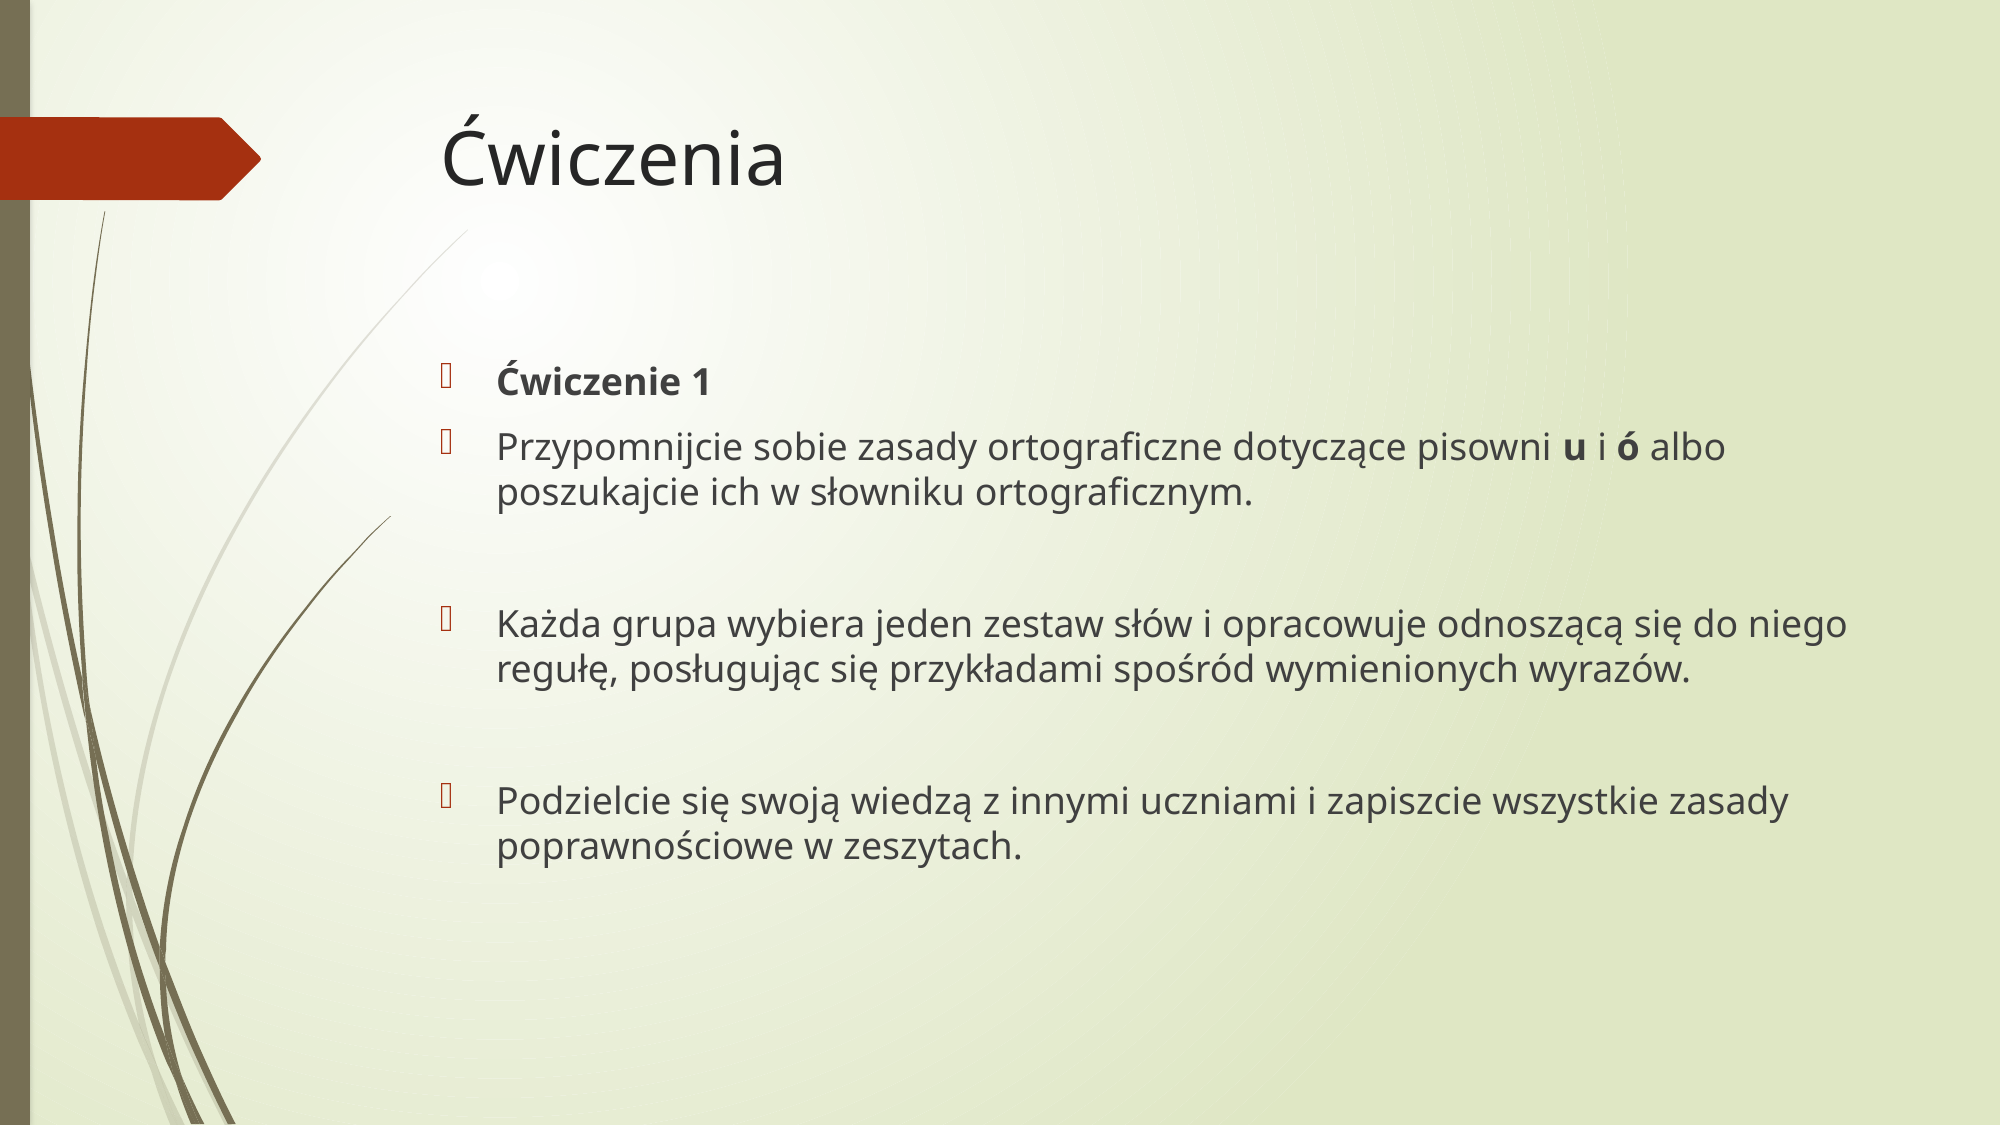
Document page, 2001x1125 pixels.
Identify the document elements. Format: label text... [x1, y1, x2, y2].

list Ćwiczenie 1 Przypomnijcie sobie zasady ortograficzne dotyczące pisowni u i ó albo poszukajcie ich w słowniku ortograficznym. Każda grupa wybiera jeden zestaw słów i opracowuje odnoszącą się do niego regułę, posługując się przykładami spośród wymienionych wyrazów. Podzielcie się swoją wiedzą z innymi uczniami i zapiszcie wszystkie zasady poprawnościowe w zeszytach. [424, 350, 1888, 970]
title Ćwiczenia [425, 102, 1888, 313]
